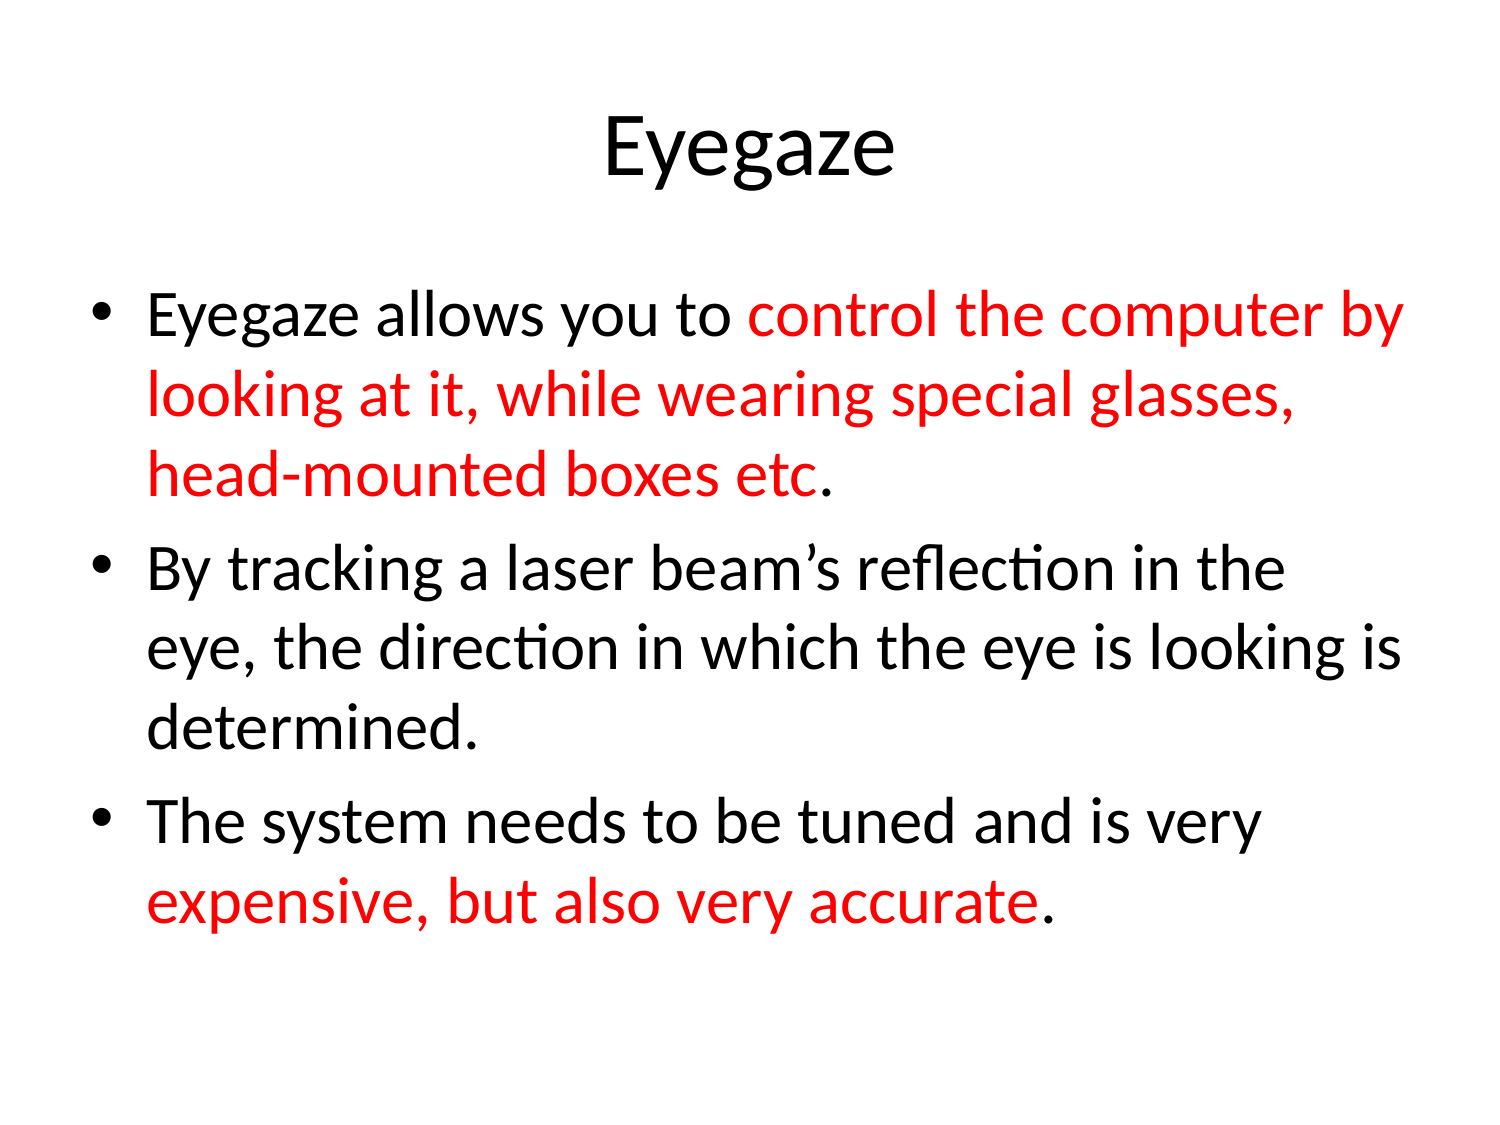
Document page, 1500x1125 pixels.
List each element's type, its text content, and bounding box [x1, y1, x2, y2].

title Eyegaze [75, 45, 1425, 233]
list Eyegaze allows you to control the computer by looking at it, while wearing special glasses, head-mounted boxes etc. By tracking a laser beam’s reflection in the eye, the direction in which the eye is looking is determined. The system needs to be tuned and is very expensive, but also very accurate. [75, 262, 1425, 1005]
